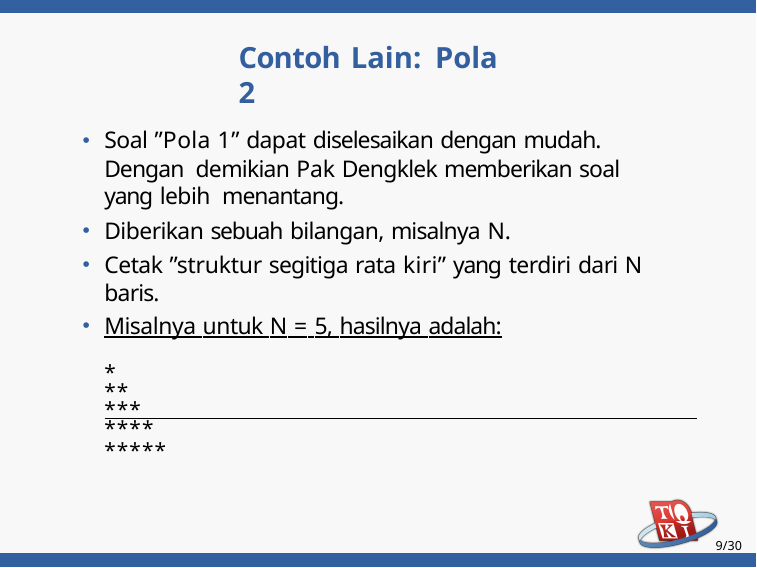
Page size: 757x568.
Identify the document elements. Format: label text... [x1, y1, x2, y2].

picture [0, 0, 756, 13]
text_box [0, 495, 757, 568]
title Contoh Lain: Pola 2 [236, 36, 520, 88]
list Soal ”Pola 1” dapat diselesaikan dengan mudah. Dengan demikian Pak Dengklek memberikan soal yang lebih menantang. Diberikan sebuah bilangan, misalnya N. Cetak ”struktur segitiga rata kiri” yang terdiri dari N baris. Misalnya untuk N = 5, hasilnya adalah: * ** *** **** ***** [57, 88, 699, 463]
